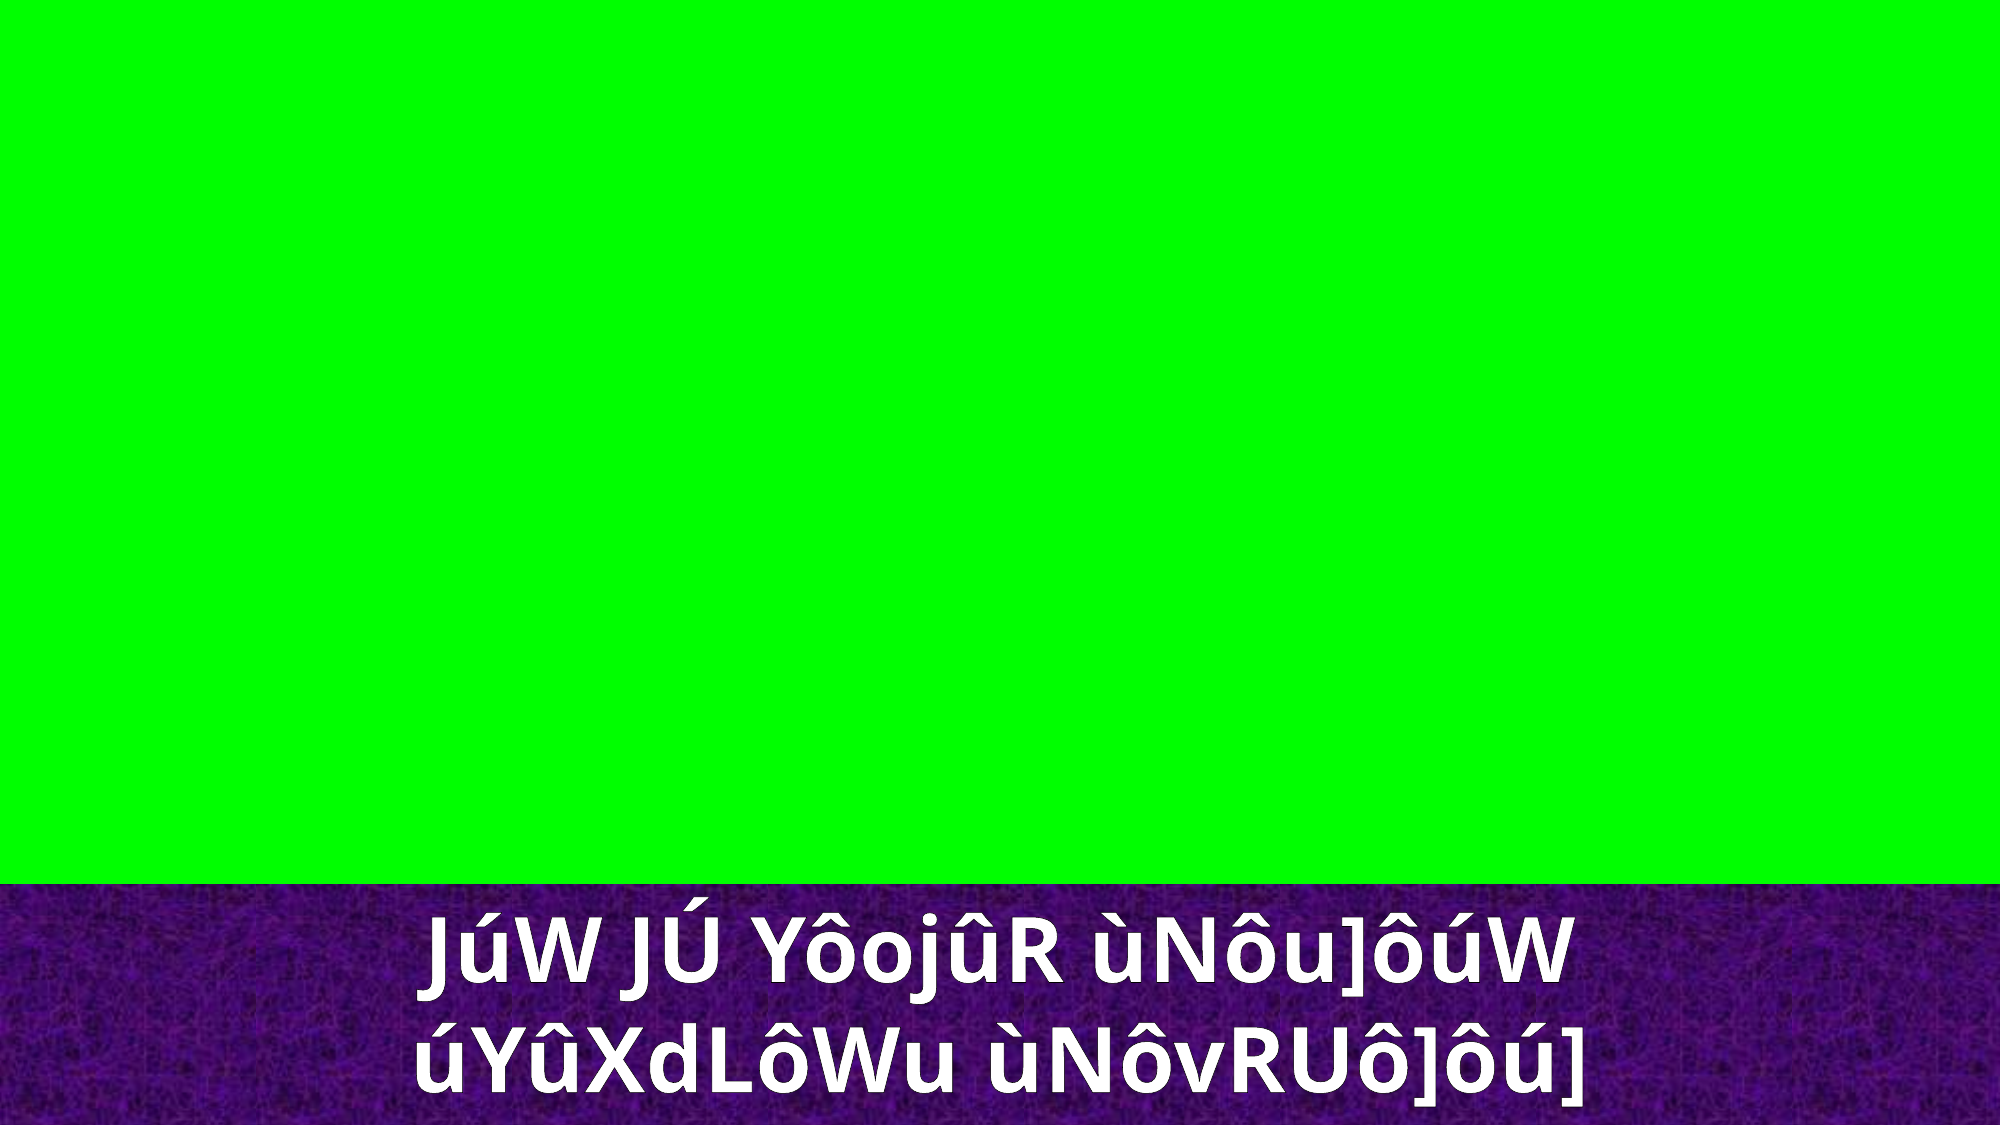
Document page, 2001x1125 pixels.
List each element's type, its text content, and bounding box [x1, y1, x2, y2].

text_box JúW JÚ YôojûR ùNôu]ôúW úYûXdLôWu ùNôvRUô]ôú] [315, 883, 1685, 1119]
text_box [0, 884, 2000, 1125]
